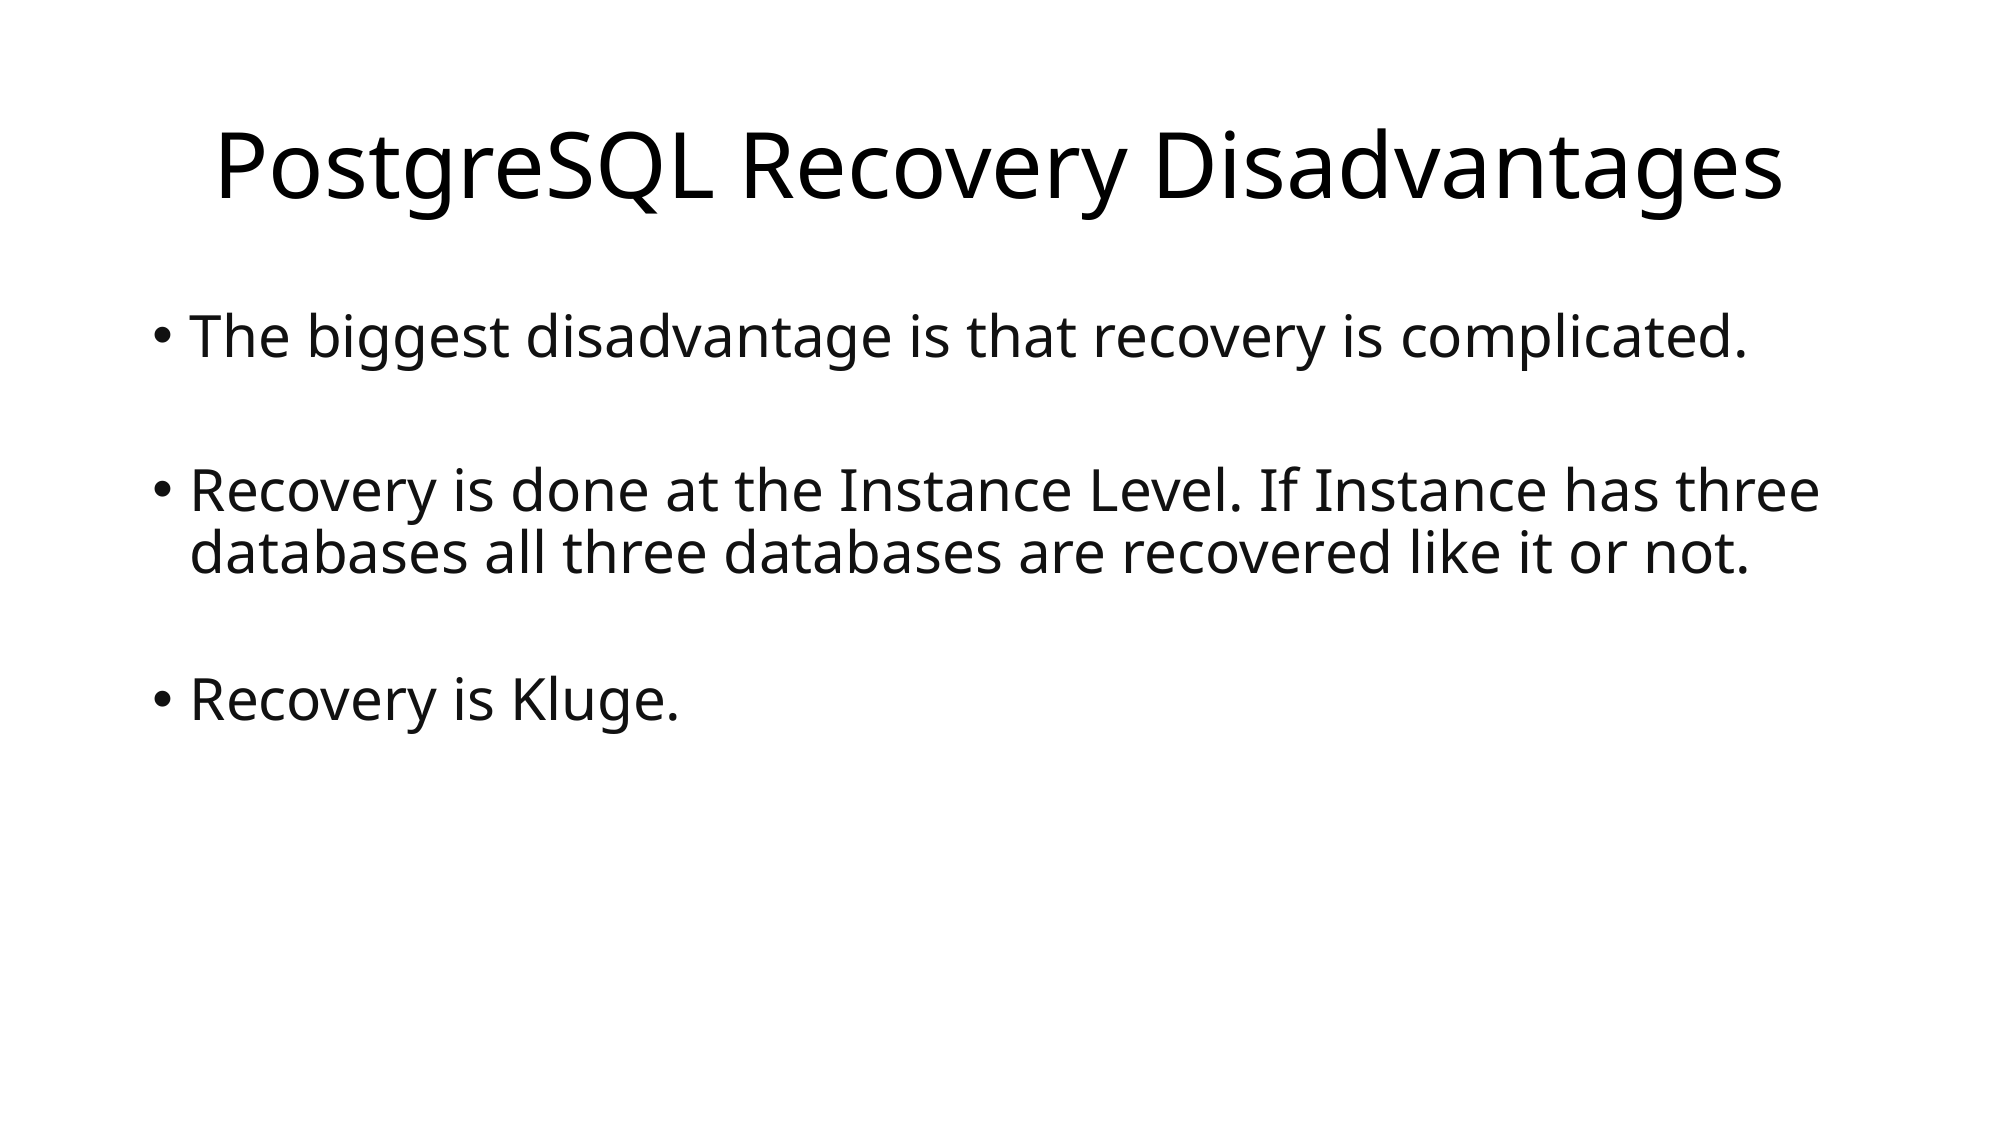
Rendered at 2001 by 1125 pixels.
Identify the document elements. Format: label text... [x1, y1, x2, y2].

list The biggest disadvantage is that recovery is complicated. Recovery is done at the Instance Level. If Instance has three databases all three databases are recovered like it or not. Recovery is Kluge. [137, 299, 1863, 1014]
title PostgreSQL Recovery Disadvantages [137, 59, 1863, 278]
